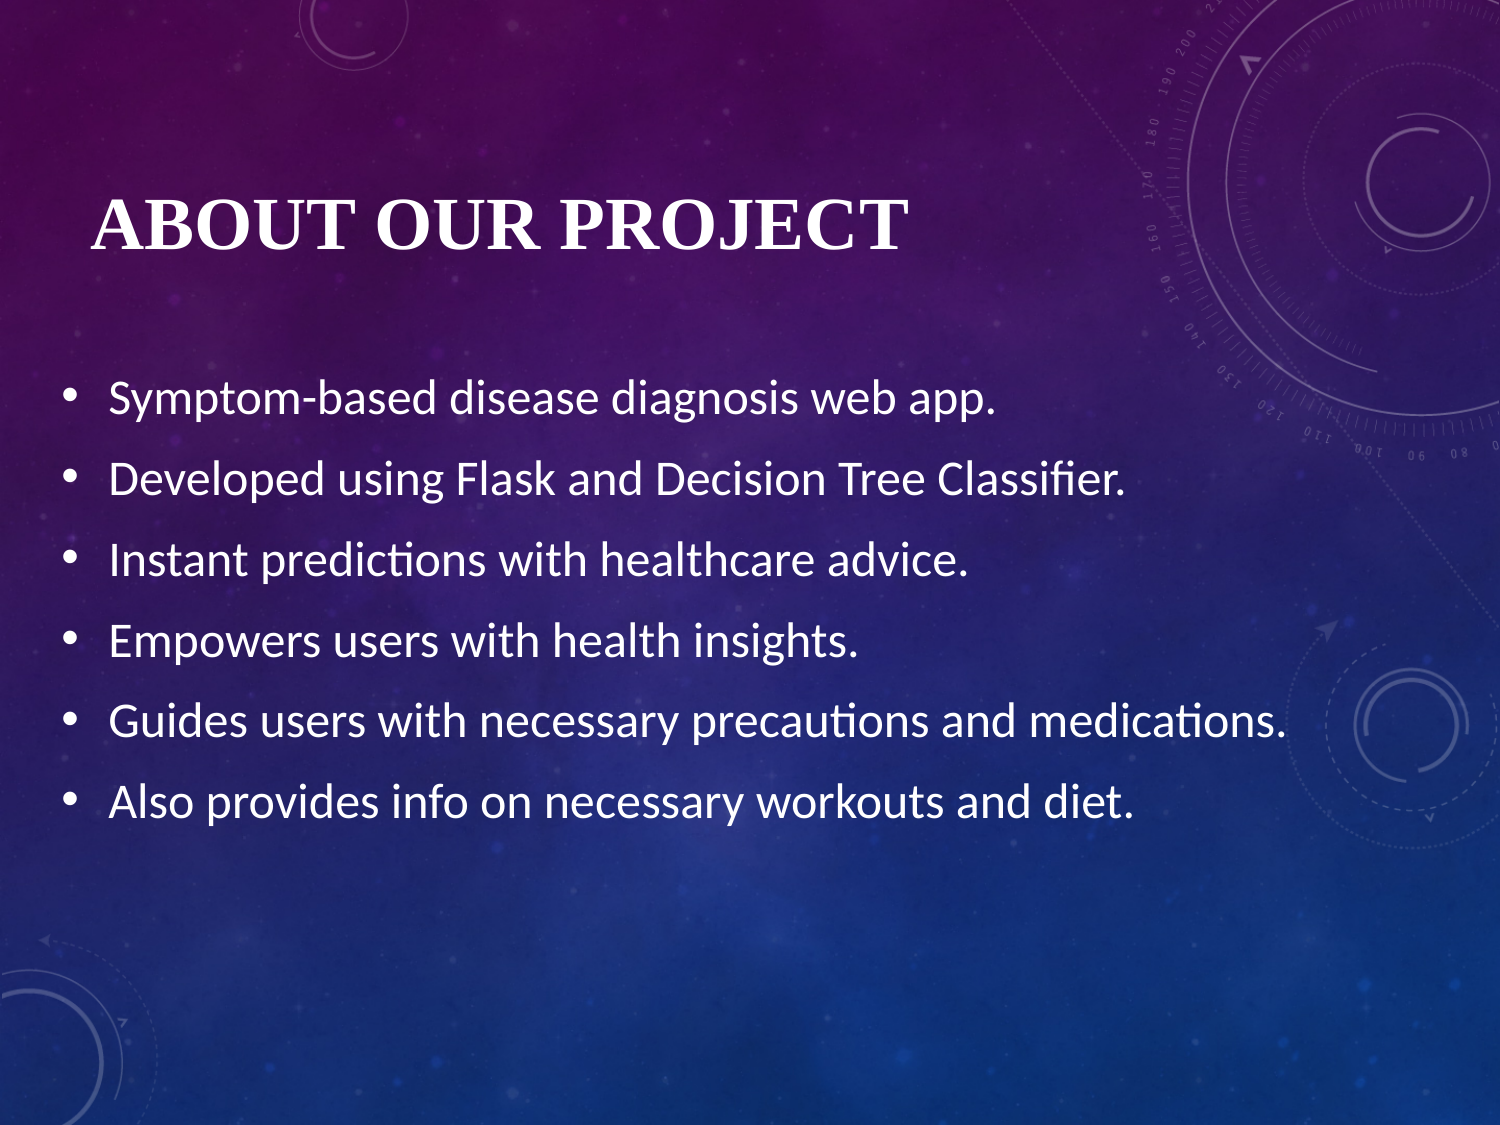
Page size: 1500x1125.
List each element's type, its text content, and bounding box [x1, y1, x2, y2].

picture [0, 0, 1500, 1125]
list Symptom-based disease diagnosis web app. Developed using Flask and Decision Tree Classifier. Instant predictions with healthcare advice. Empowers users with health insights. Guides users with necessary precautions and medications. Also provides info on necessary workouts and diet. [46, 273, 1335, 1025]
title ABOUT OUR PROJECT [75, 99, 1350, 339]
